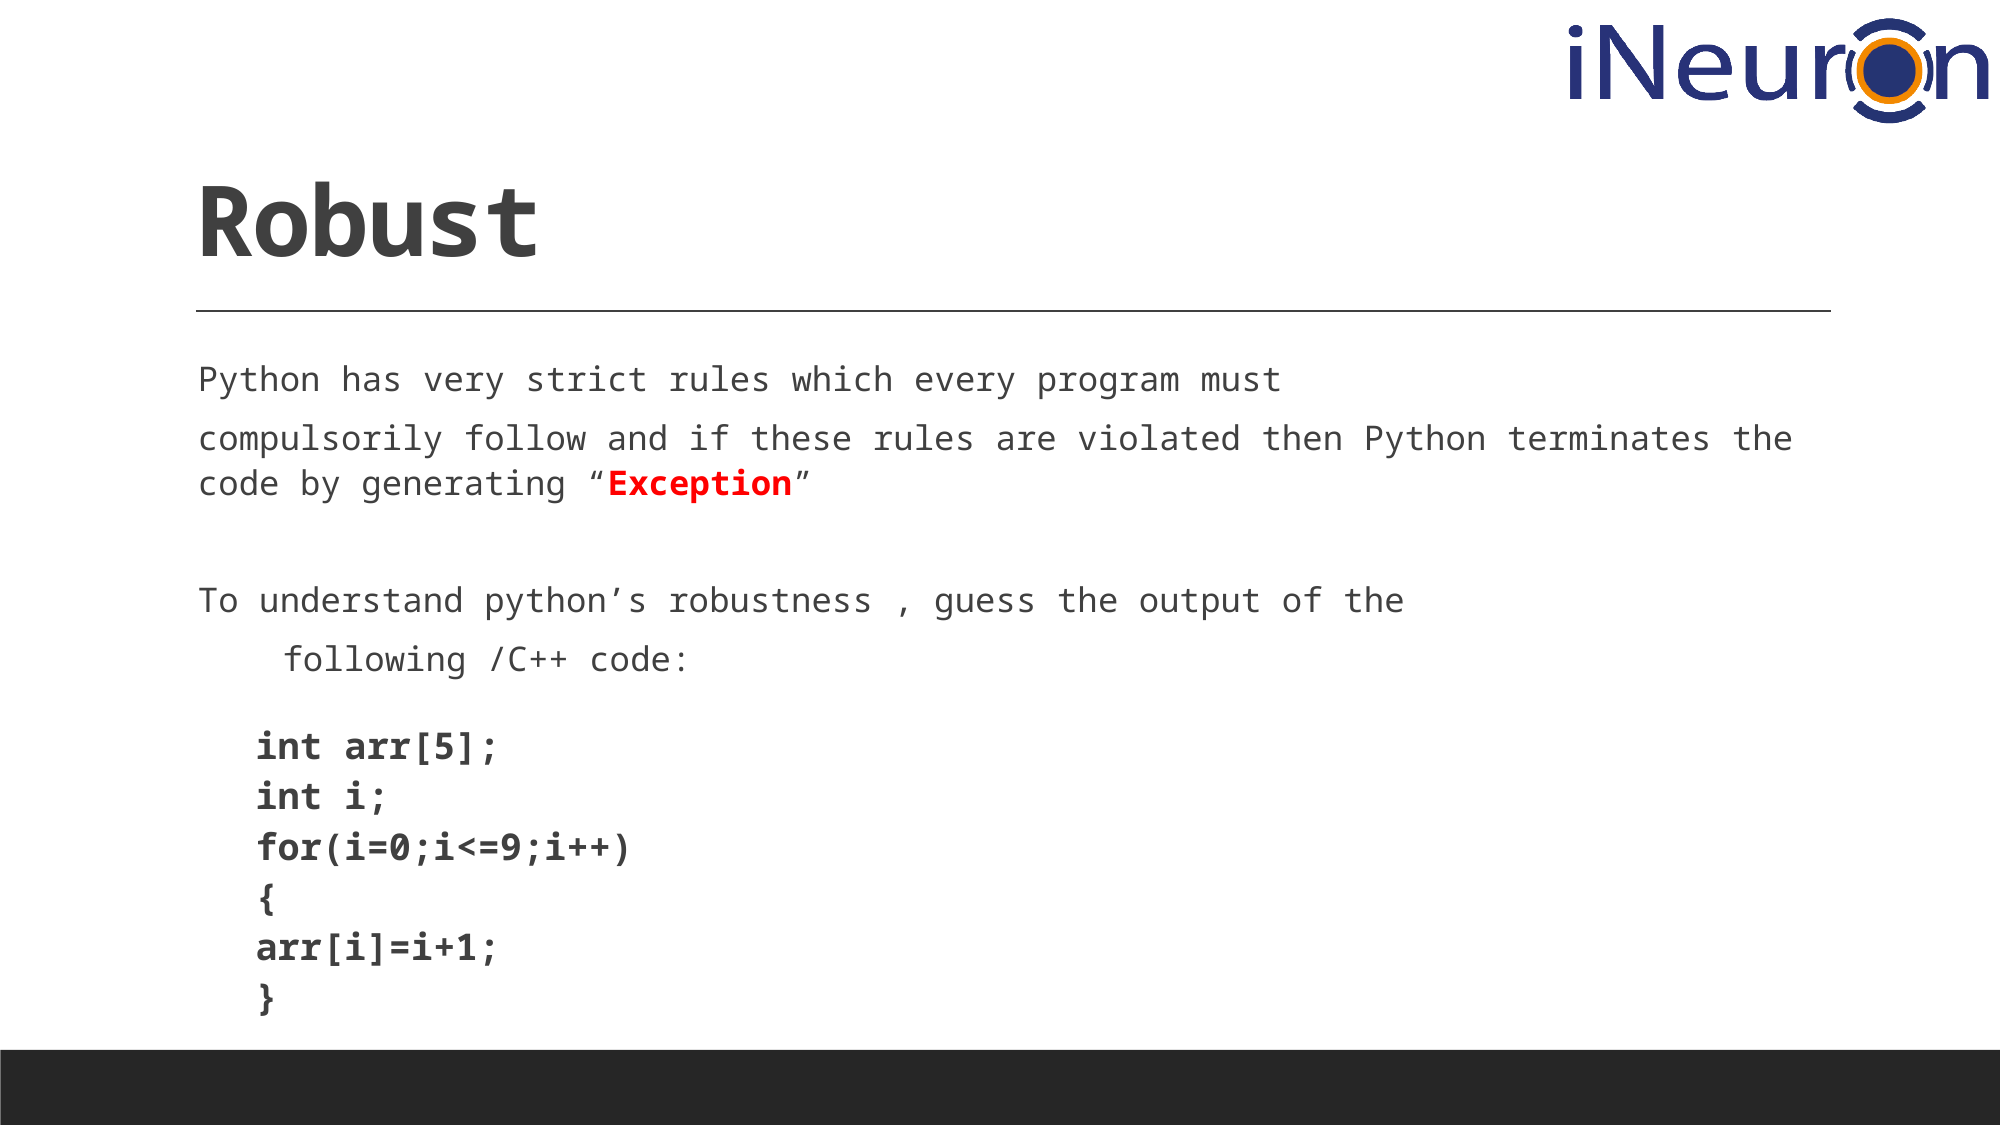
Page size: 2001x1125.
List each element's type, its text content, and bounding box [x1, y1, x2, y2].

picture [1560, 7, 1997, 127]
title Robust [180, 47, 1830, 285]
list Python has very strict rules which every program must compulsorily follow and if these rules are violated then Python terminates the code by generating “Exception” To understand python’s robustness , guess the output of the following /C++ code: int arr[5]; int i; for(i=0;i<=9;i++) { arr[i]=i+1; } [180, 345, 1830, 1032]
